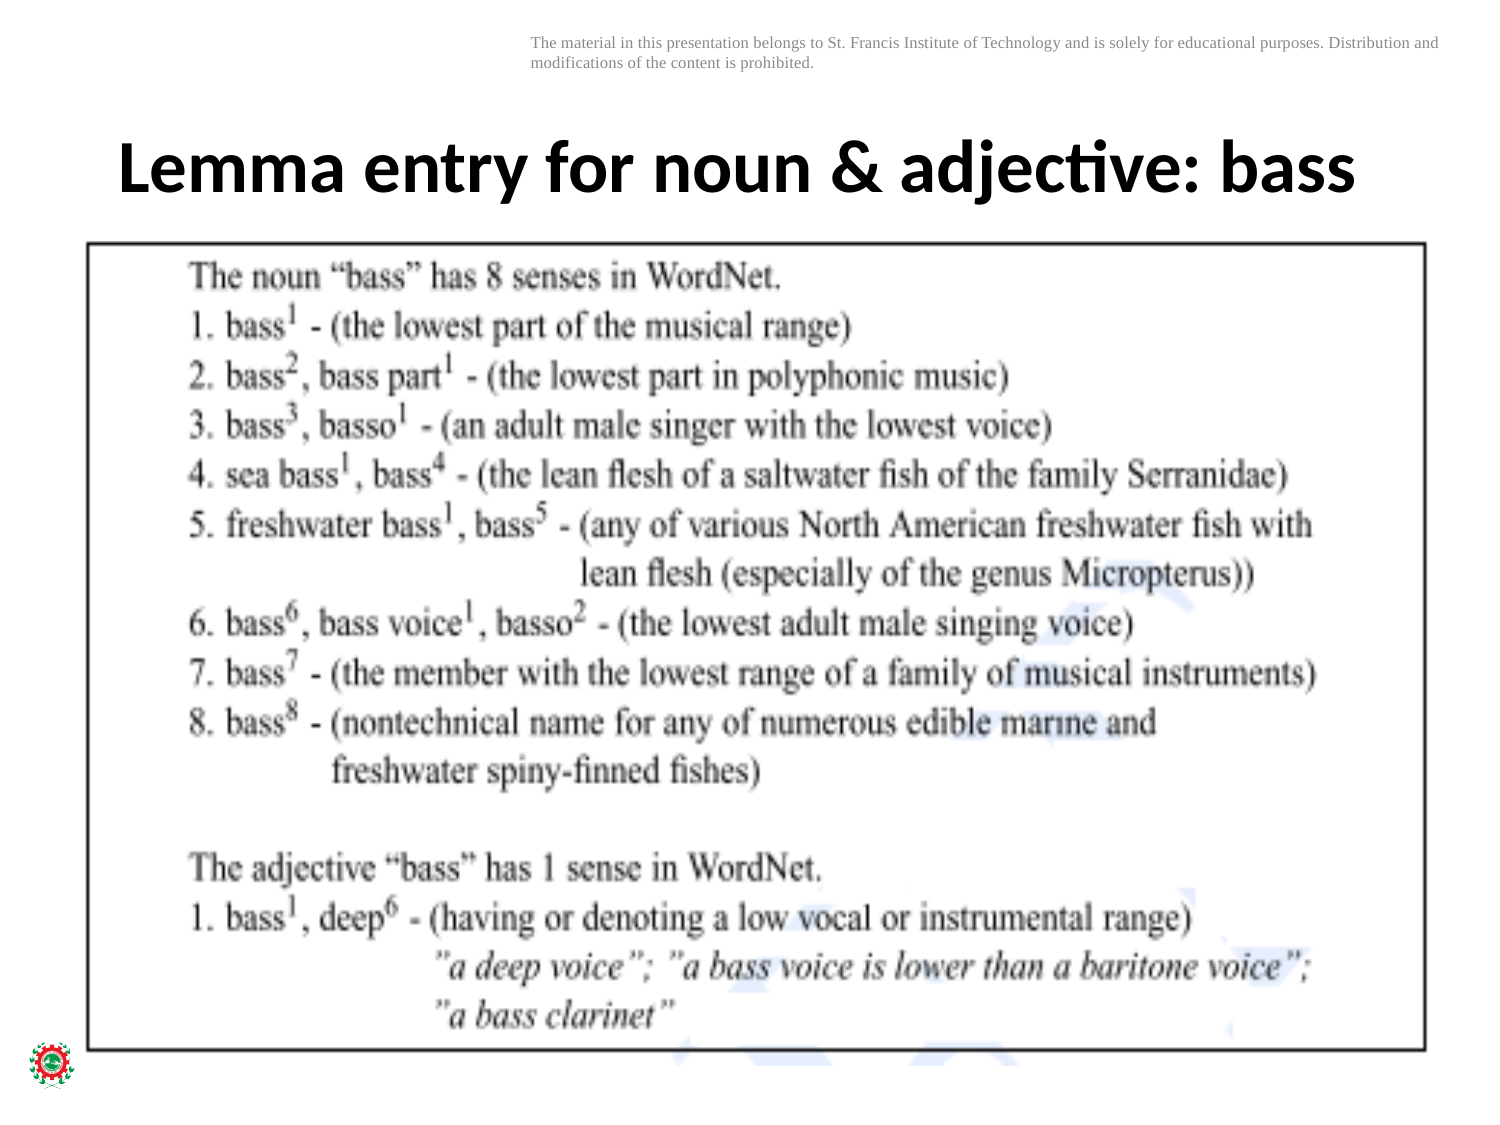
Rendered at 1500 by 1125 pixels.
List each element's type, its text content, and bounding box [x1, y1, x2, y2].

picture [29, 217, 1462, 1089]
title Lemma entry for noun & adjective: bass [103, 59, 1462, 216]
